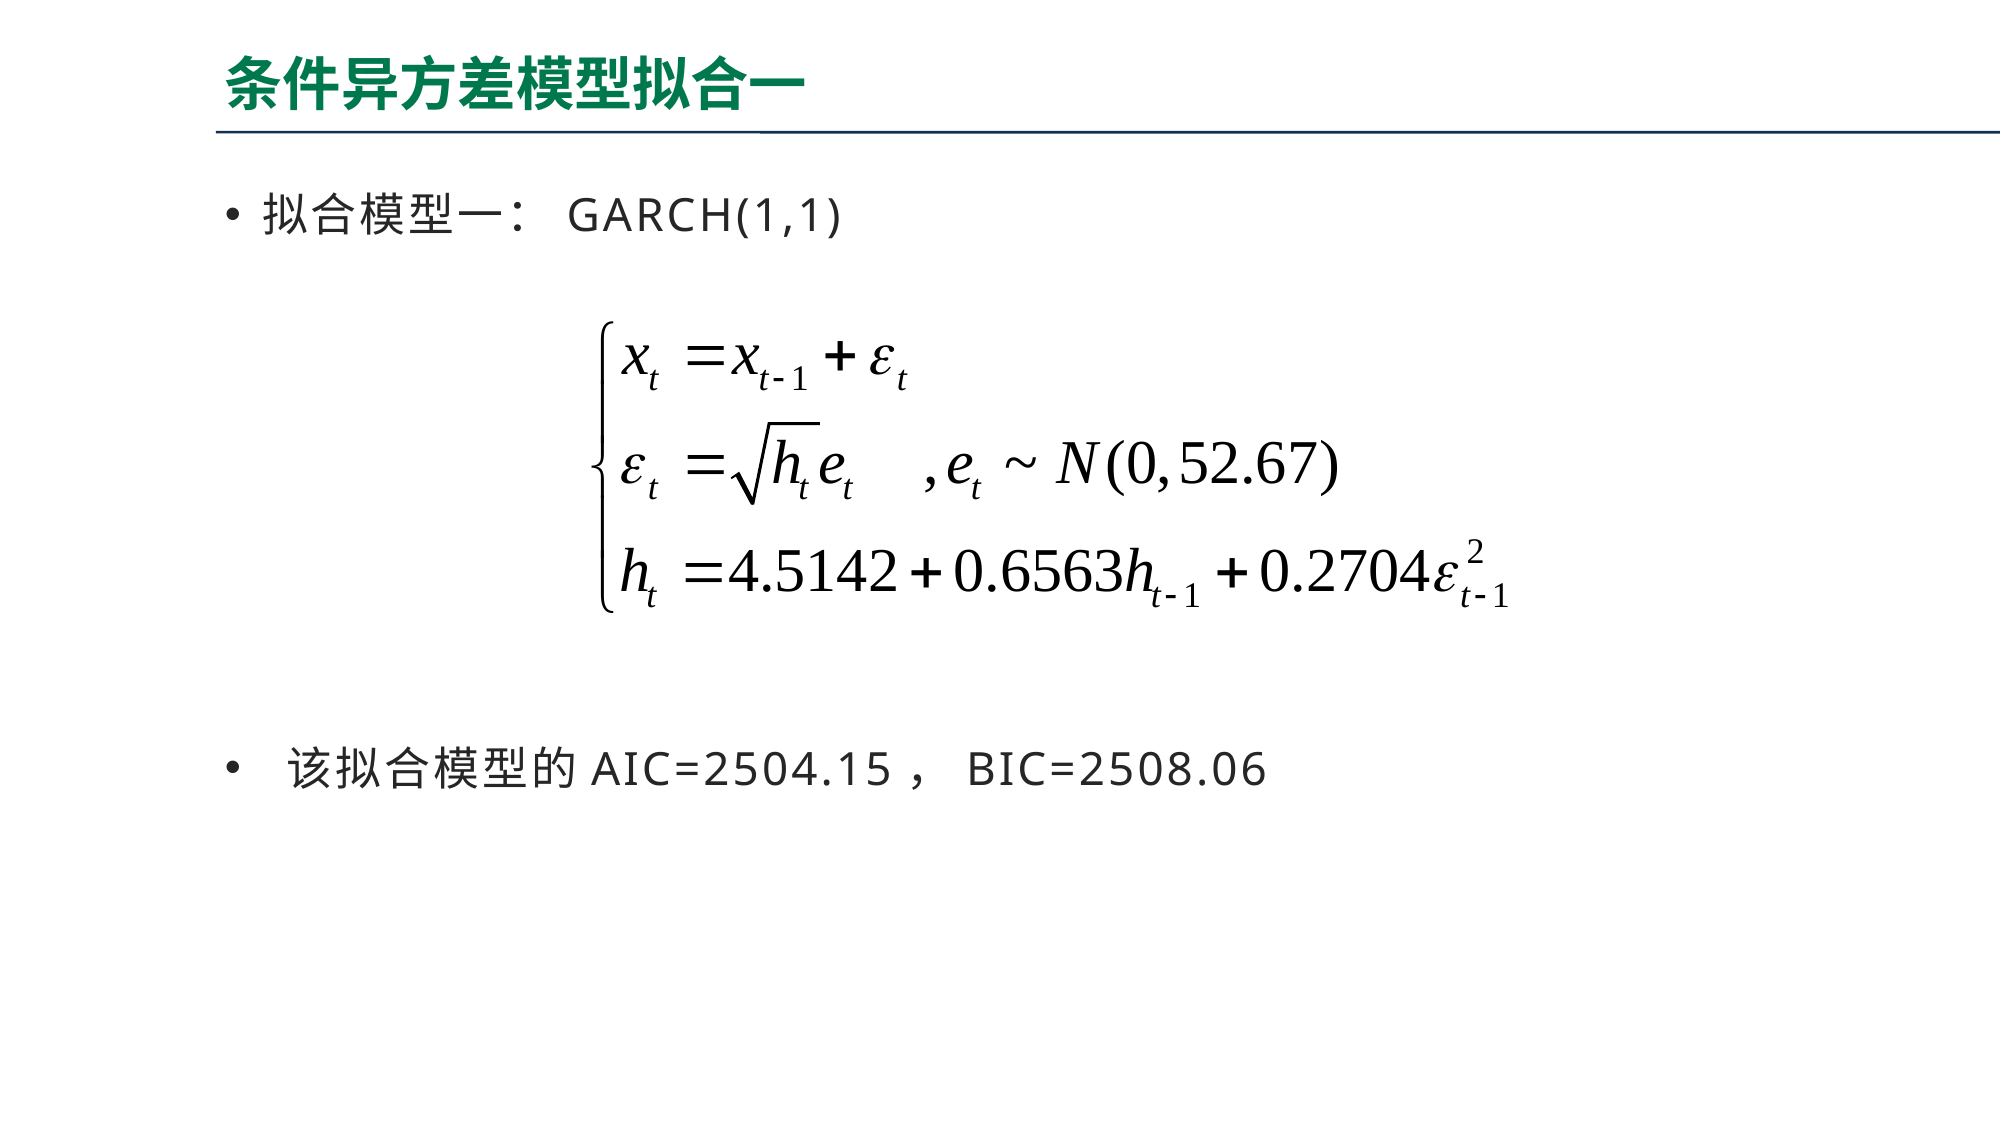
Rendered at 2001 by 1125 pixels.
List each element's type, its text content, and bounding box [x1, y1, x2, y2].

title 条件异方差模型拟合一 [209, 19, 1891, 146]
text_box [577, 306, 1523, 629]
list 拟合模型一：GARCH(1,1) 该拟合模型的AIC=2504.15，BIC=2508.06 [209, 161, 1904, 1055]
